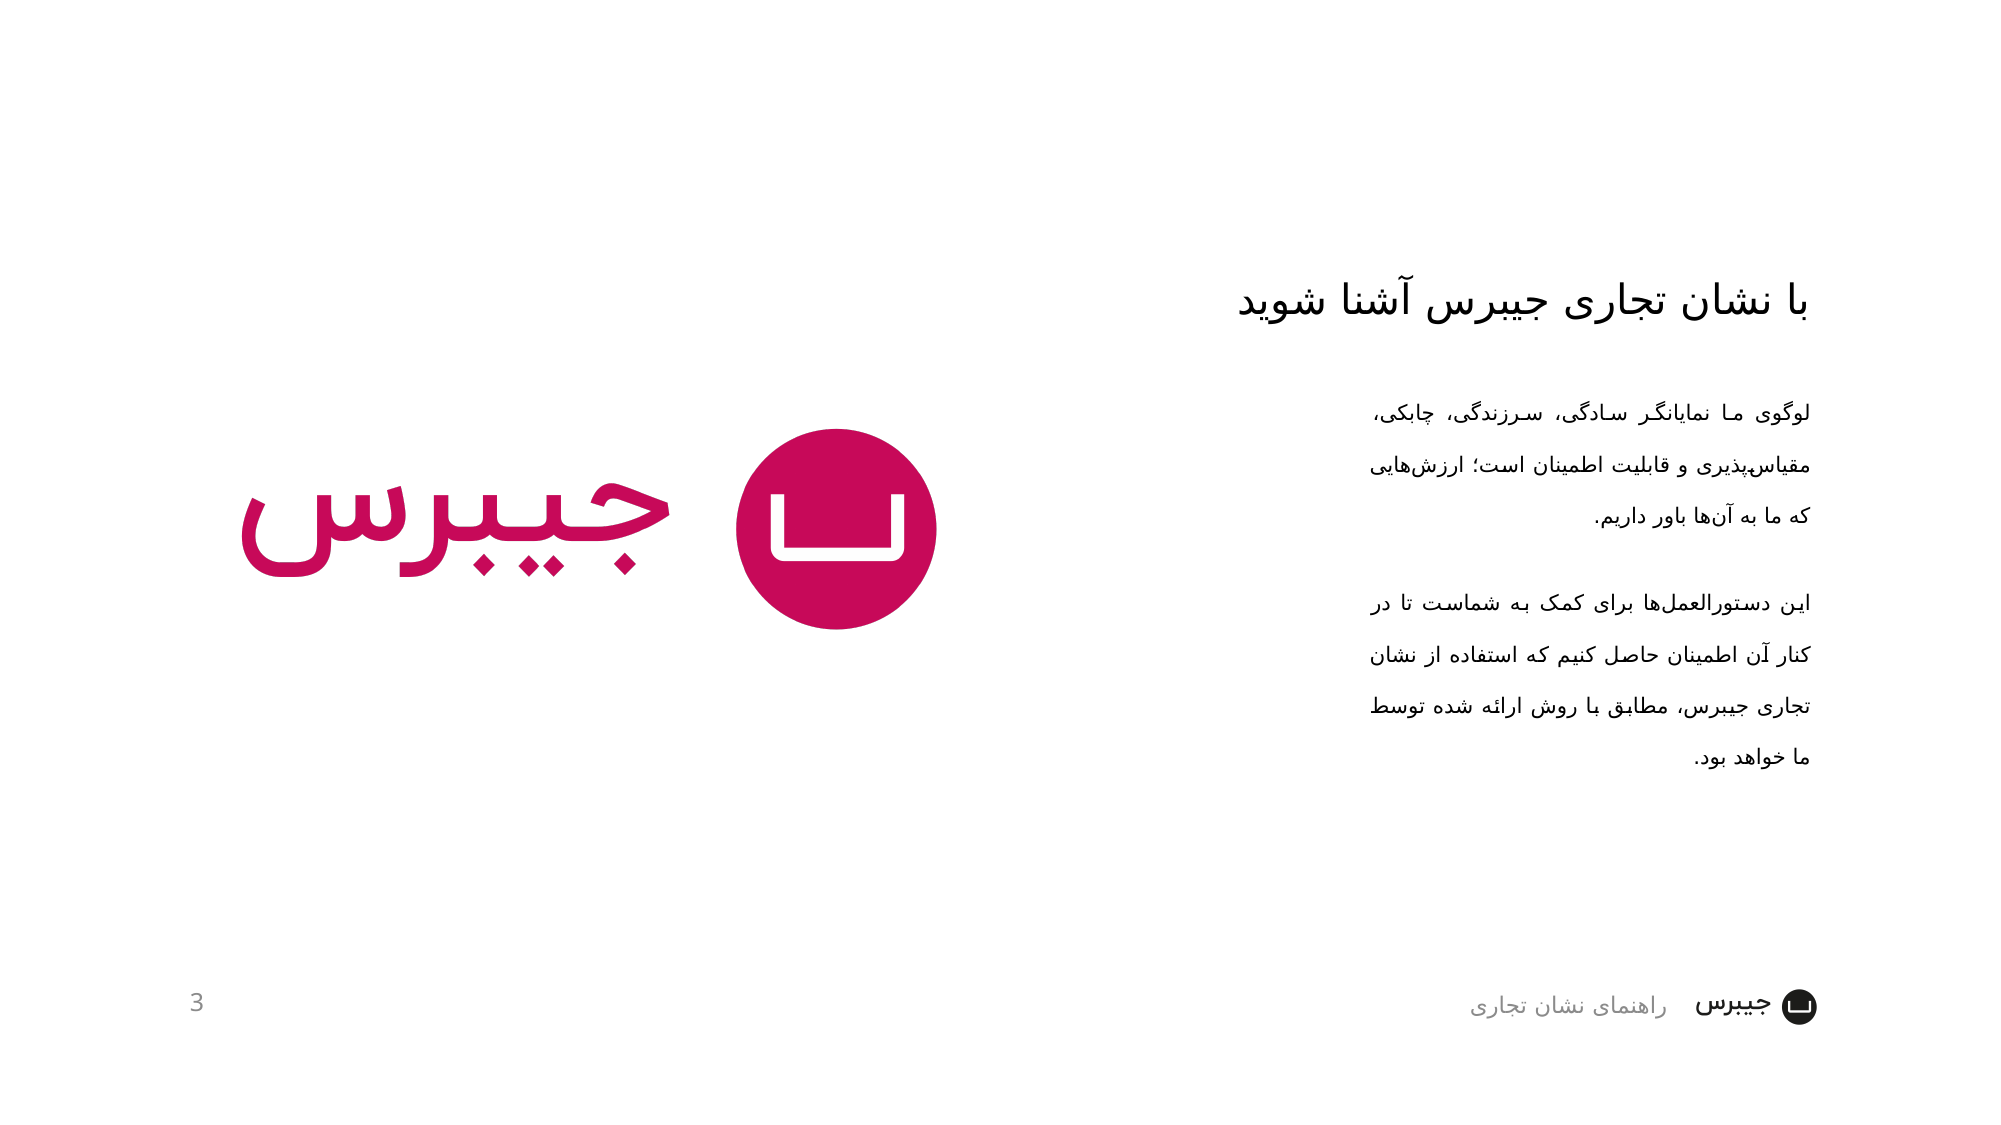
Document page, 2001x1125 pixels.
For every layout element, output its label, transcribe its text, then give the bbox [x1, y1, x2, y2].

picture [175, 362, 1003, 696]
picture [1694, 987, 1819, 1027]
list لوگوی ما نمایانگر سادگی، سرزندگی، چابکی، مقیاس‌پذیری و قابلیت اطمینان است؛ ارزش‌هایی که ما به آن‌ها باور داریم. این دستورالعمل‌ها برای کمک به شماست تا در کنار آن اطمینان حاصل کنیم که استفاده از نشان تجاری جیبرس، مطابق با روش ارائه شده توسط ما خواهد بود. [1353, 366, 1826, 780]
title با نشان تجاری جیبرس آشنا شوید [1175, 212, 1826, 331]
slide_number 3 [174, 973, 547, 1034]
